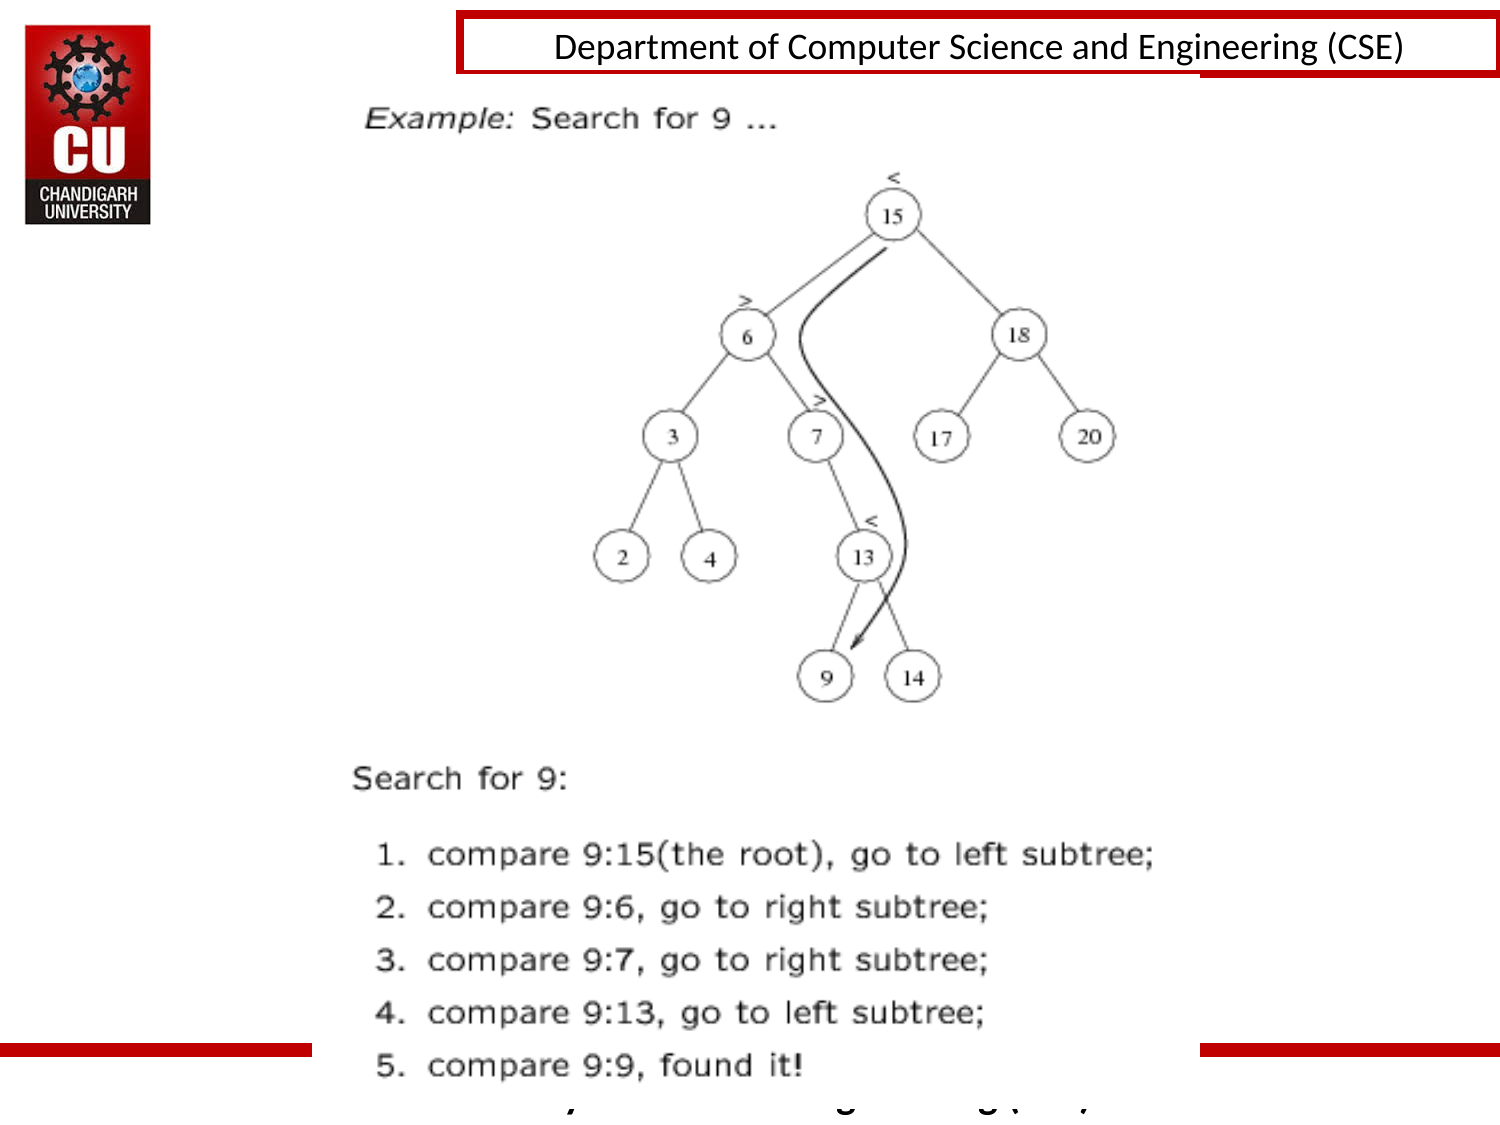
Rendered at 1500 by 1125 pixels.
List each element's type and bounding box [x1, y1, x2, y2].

picture [24, 24, 151, 225]
text_box [312, 712, 1201, 1109]
text_box [312, 74, 1201, 712]
